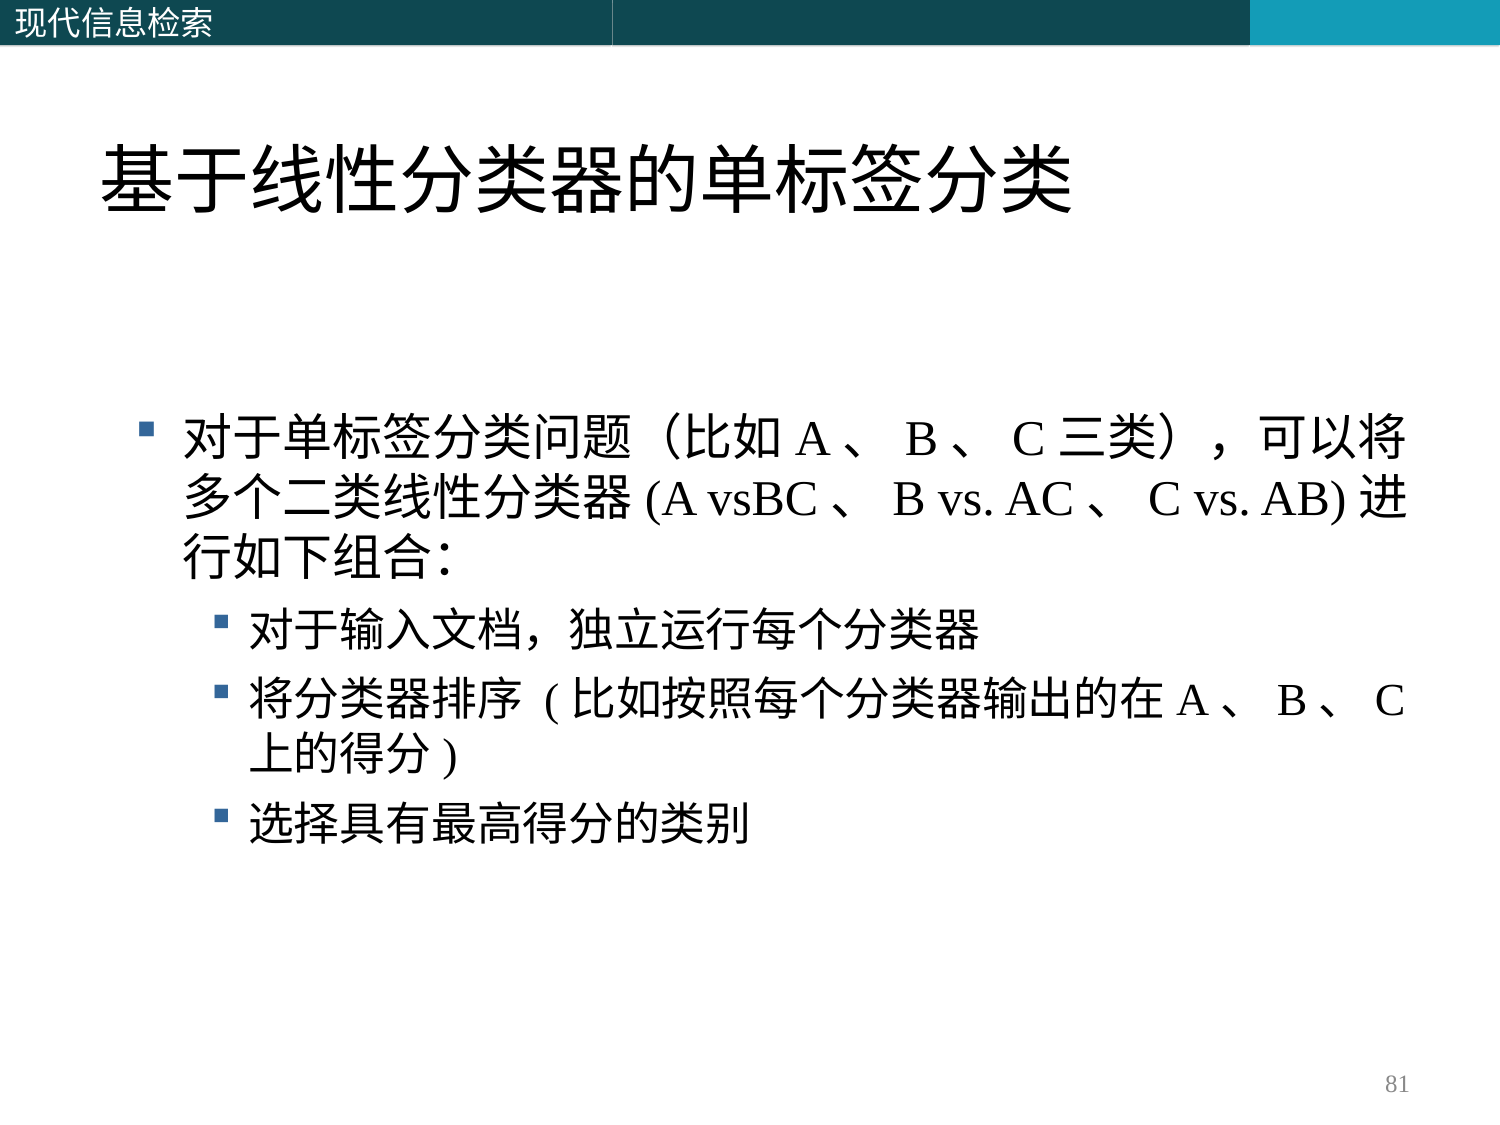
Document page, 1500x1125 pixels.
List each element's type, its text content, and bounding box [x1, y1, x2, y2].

text_box 对于单标签分类问题（比如A、B、C三类），可以将多个二类线性分类器(A vsBC、B vs. AC、C vs. AB)进行如下组合： 对于输入文档，独立运行每个分类器 将分类器排序 (比如按照每个分类器输出的在A、B、C上的得分) 选择具有最高得分的类别 [46, 398, 1442, 1125]
text_box [1253, 0, 1406, 50]
text_box 基于线性分类器的单标签分类 [0, 0, 1500, 231]
